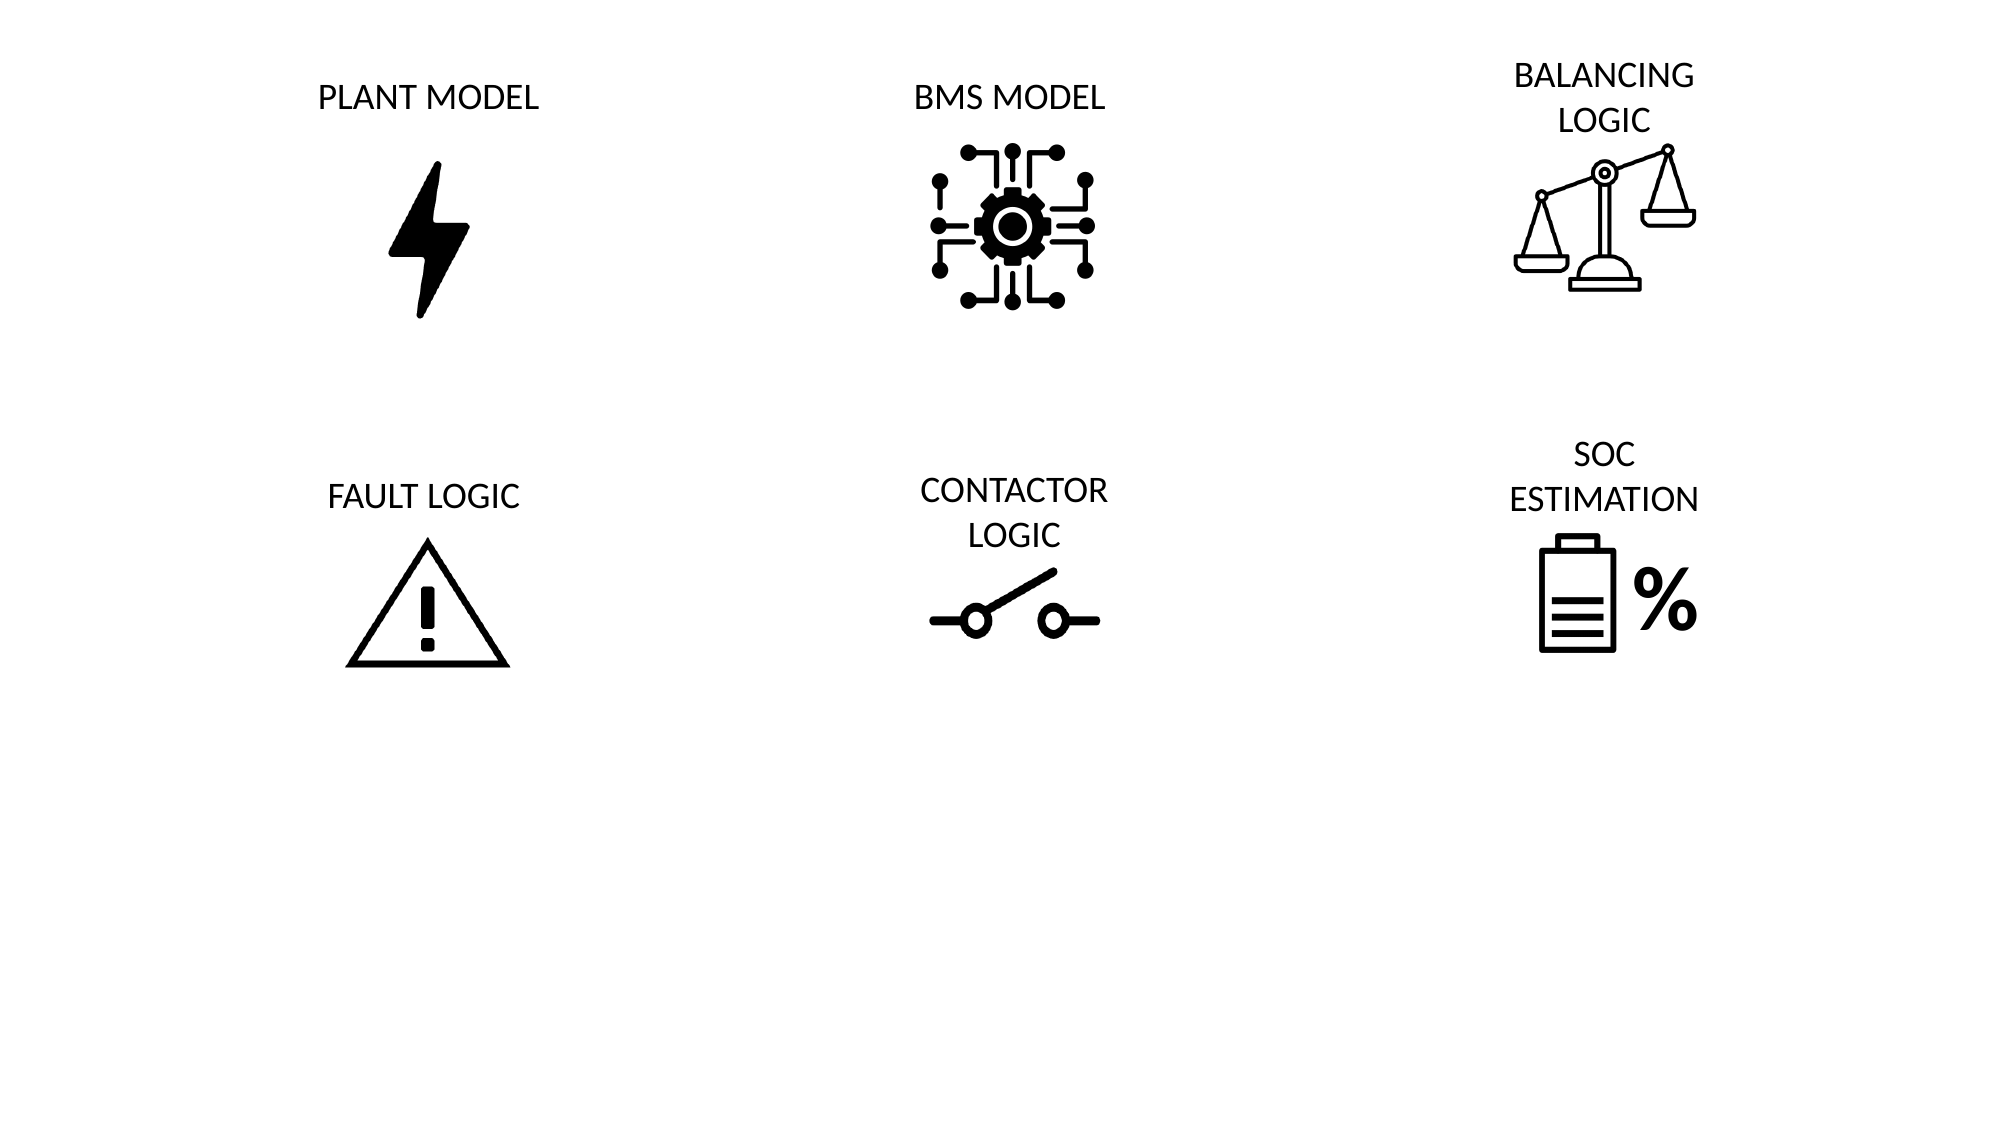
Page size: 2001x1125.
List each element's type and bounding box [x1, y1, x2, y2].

picture [1499, 514, 1656, 675]
text_box [1385, 0, 1824, 378]
text_box [795, 14, 1234, 363]
picture [315, 494, 540, 696]
text_box [208, 398, 647, 784]
picture [821, 15, 1198, 326]
list [1502, 123, 1707, 325]
picture [209, 5, 639, 416]
picture [927, 507, 1102, 696]
text_box [795, 363, 1234, 788]
text_box [1358, 350, 1797, 775]
